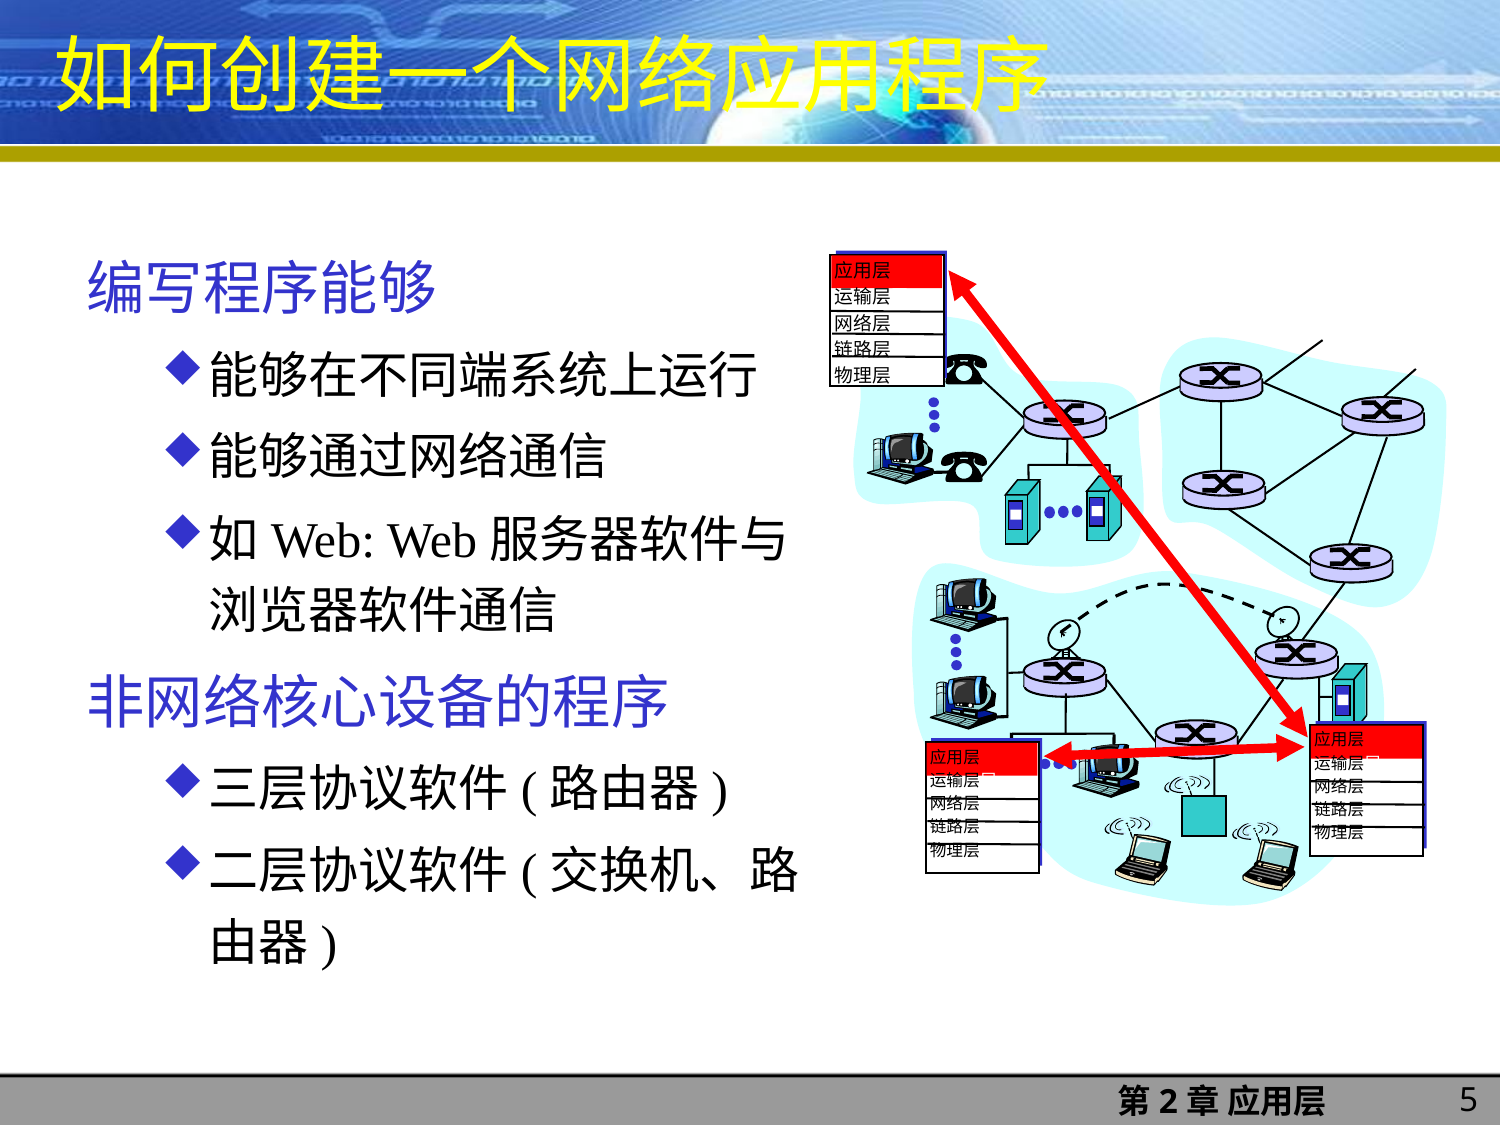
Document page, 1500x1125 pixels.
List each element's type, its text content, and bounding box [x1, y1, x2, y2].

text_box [819, 250, 1434, 874]
text_box 如何创建一个网络应用程序 [0, 0, 1466, 145]
list 编写程序能够 能够在不同端系统上运行 能够通过网络通信 如Web: Web服务器软件与浏览器软件通信 非网络核心设备的程序 三层协议软件(路由器) 二层协议软件(交换机、路由器) [71, 229, 820, 1069]
slide_number 5 [1353, 1070, 1494, 1123]
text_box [847, 312, 1451, 915]
picture [0, 0, 1500, 1125]
